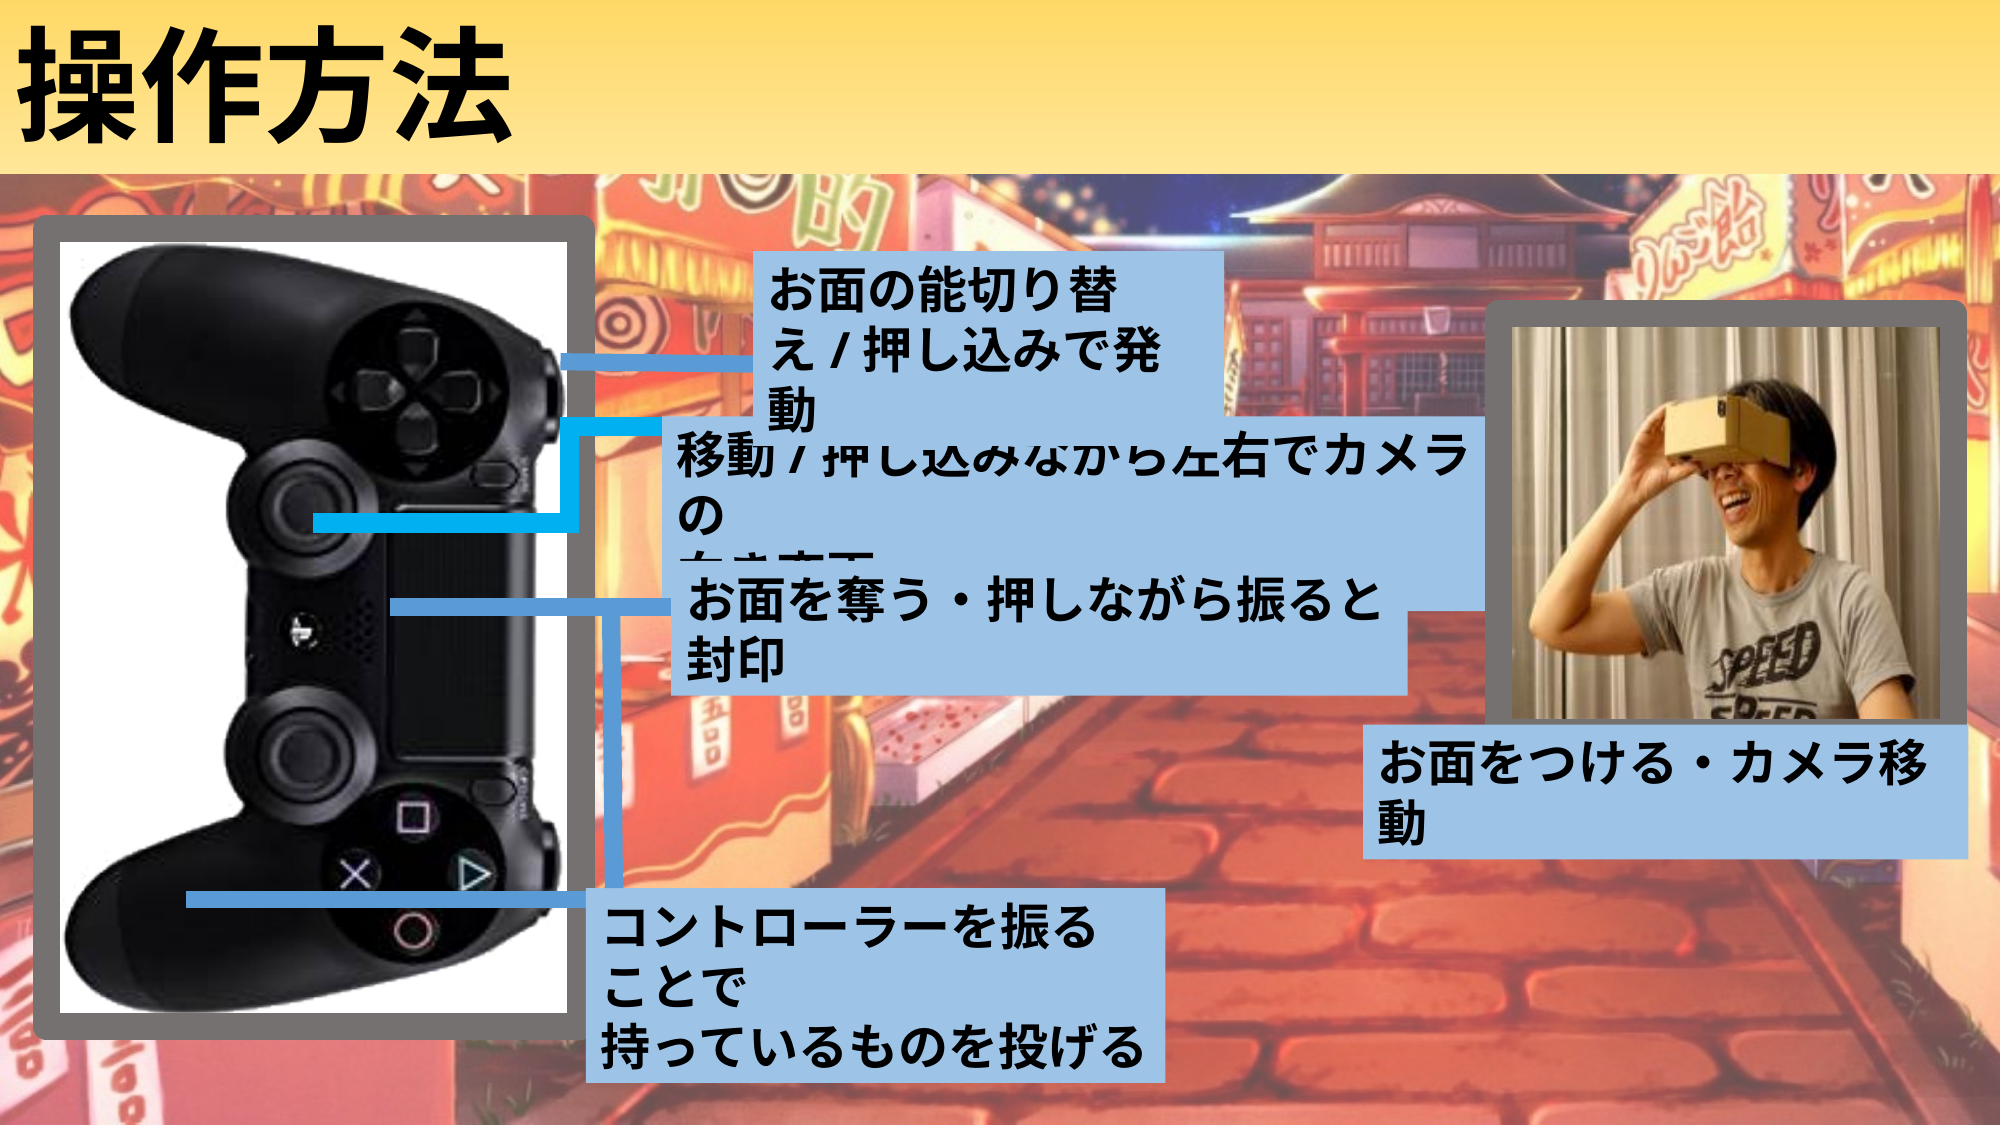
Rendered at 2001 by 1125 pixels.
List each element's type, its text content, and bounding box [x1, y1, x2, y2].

text_box お面を奪う・押しながら振ると封印 [699, 560, 1408, 696]
text_box 移動/押し込みながら左右でカメラの 向き変更 [699, 416, 1485, 612]
picture [0, 244, 699, 1012]
text_box お面の能切り替え/押し込みで発動 [753, 251, 1225, 446]
text_box 操作方法 [0, 0, 1205, 165]
text_box お面をつける・カメラ移動 [1363, 724, 1969, 860]
text_box コントローラーを振ることで 持っているものを投げる [585, 888, 1166, 1083]
picture [1511, 326, 1941, 720]
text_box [560, 361, 782, 365]
text_box [0, 0, 2000, 174]
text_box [313, 426, 826, 524]
picture [614, 607, 699, 882]
